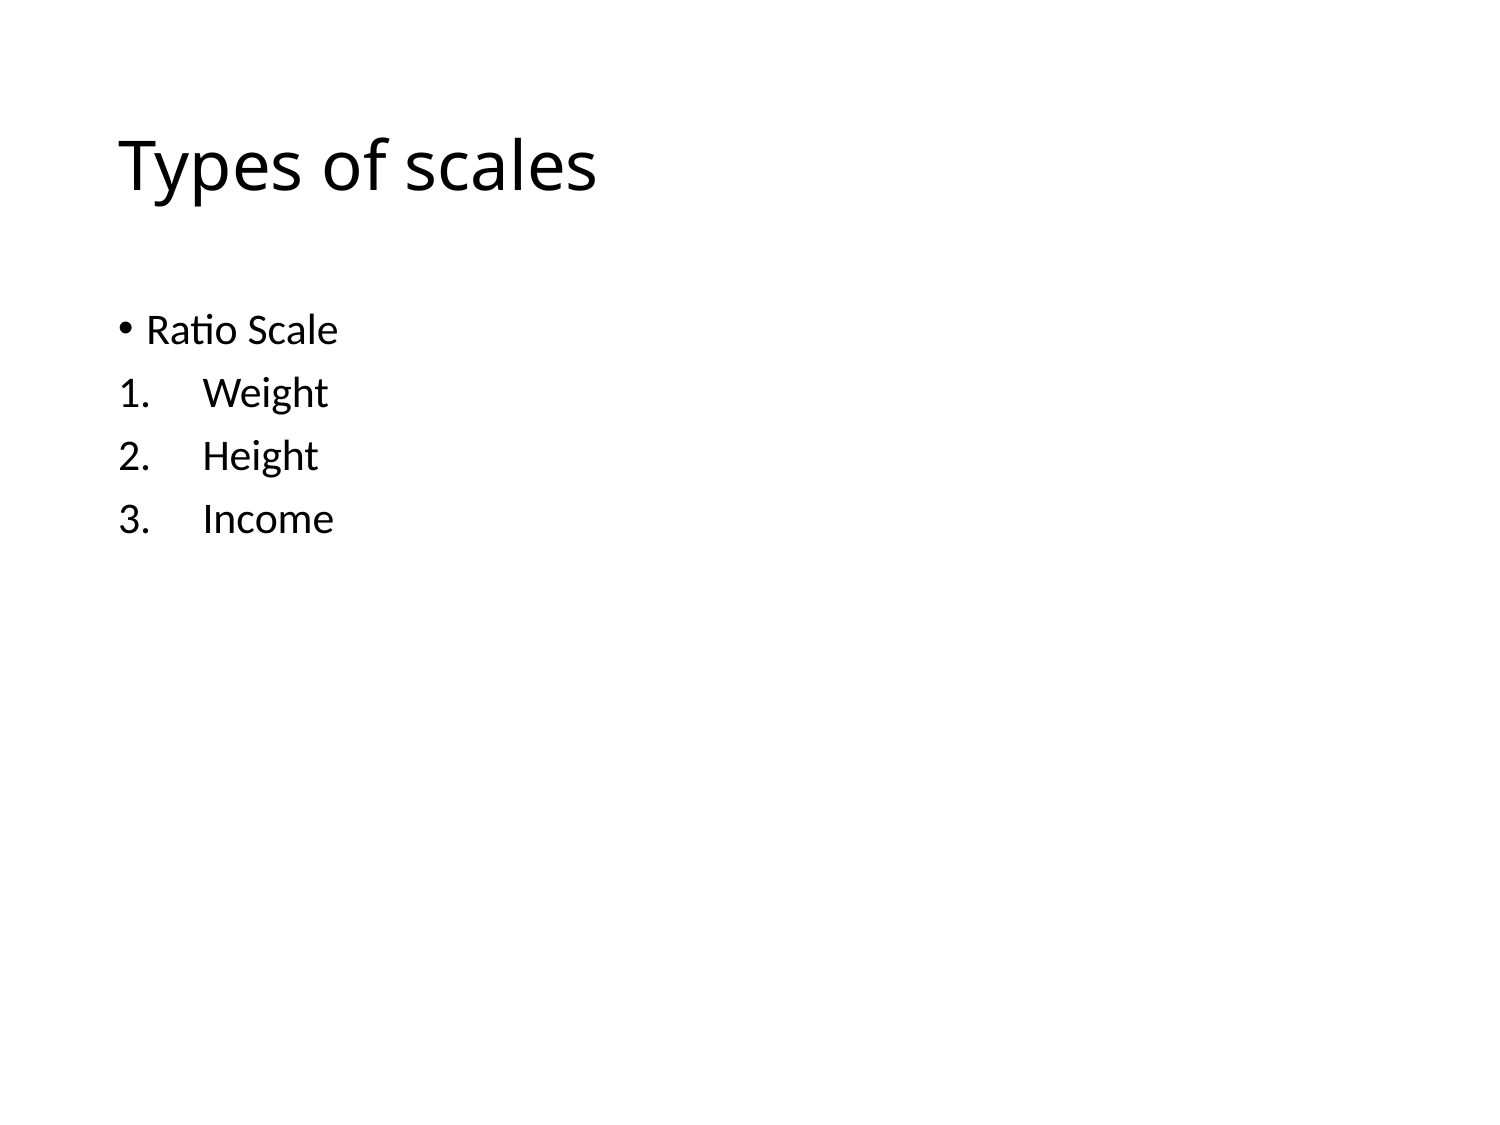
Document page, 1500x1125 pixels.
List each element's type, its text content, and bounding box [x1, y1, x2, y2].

list Ratio Scale Weight Height Income [103, 299, 1397, 1014]
title Types of scales [103, 59, 1397, 278]
